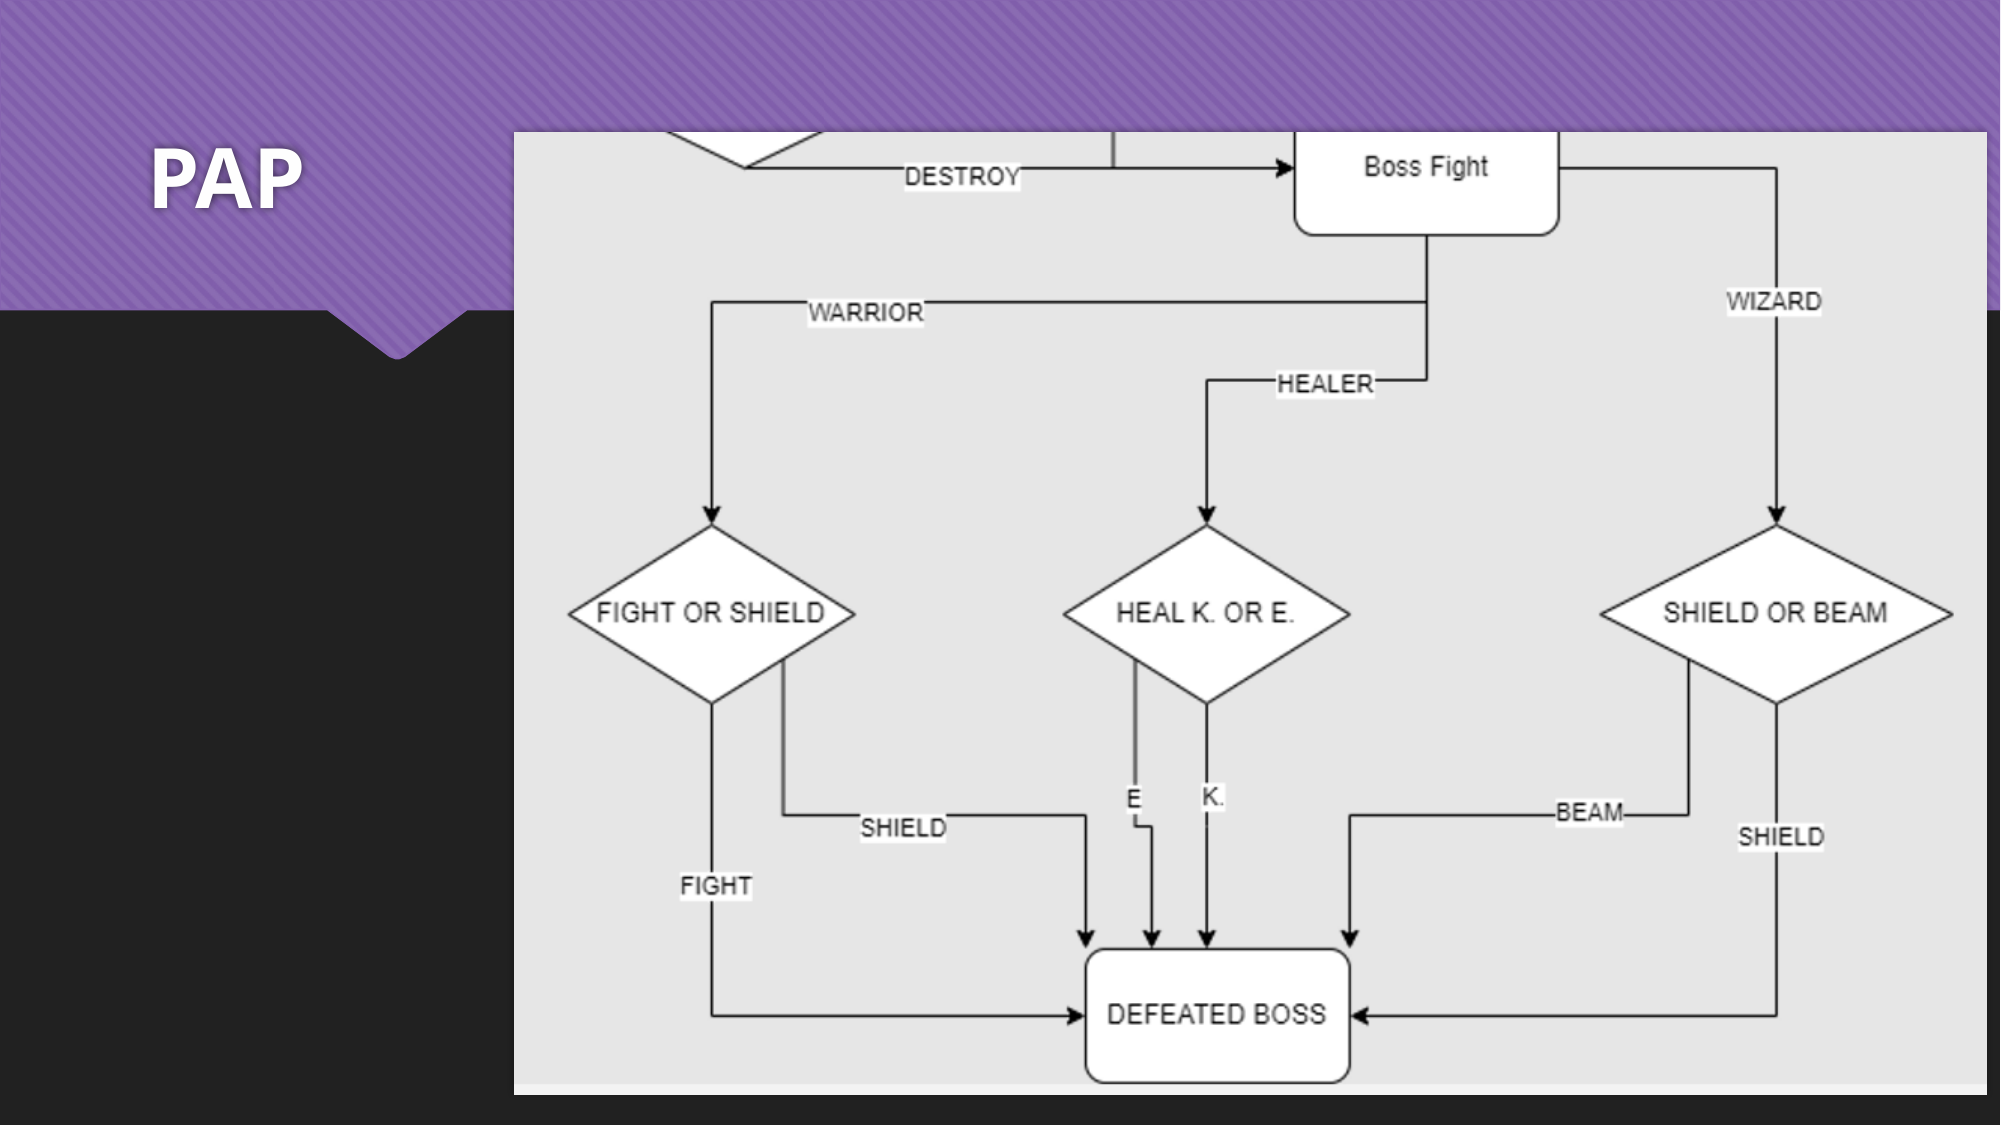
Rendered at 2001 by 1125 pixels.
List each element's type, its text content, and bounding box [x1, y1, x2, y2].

title PAP [132, 73, 1868, 233]
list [514, 132, 1987, 1095]
